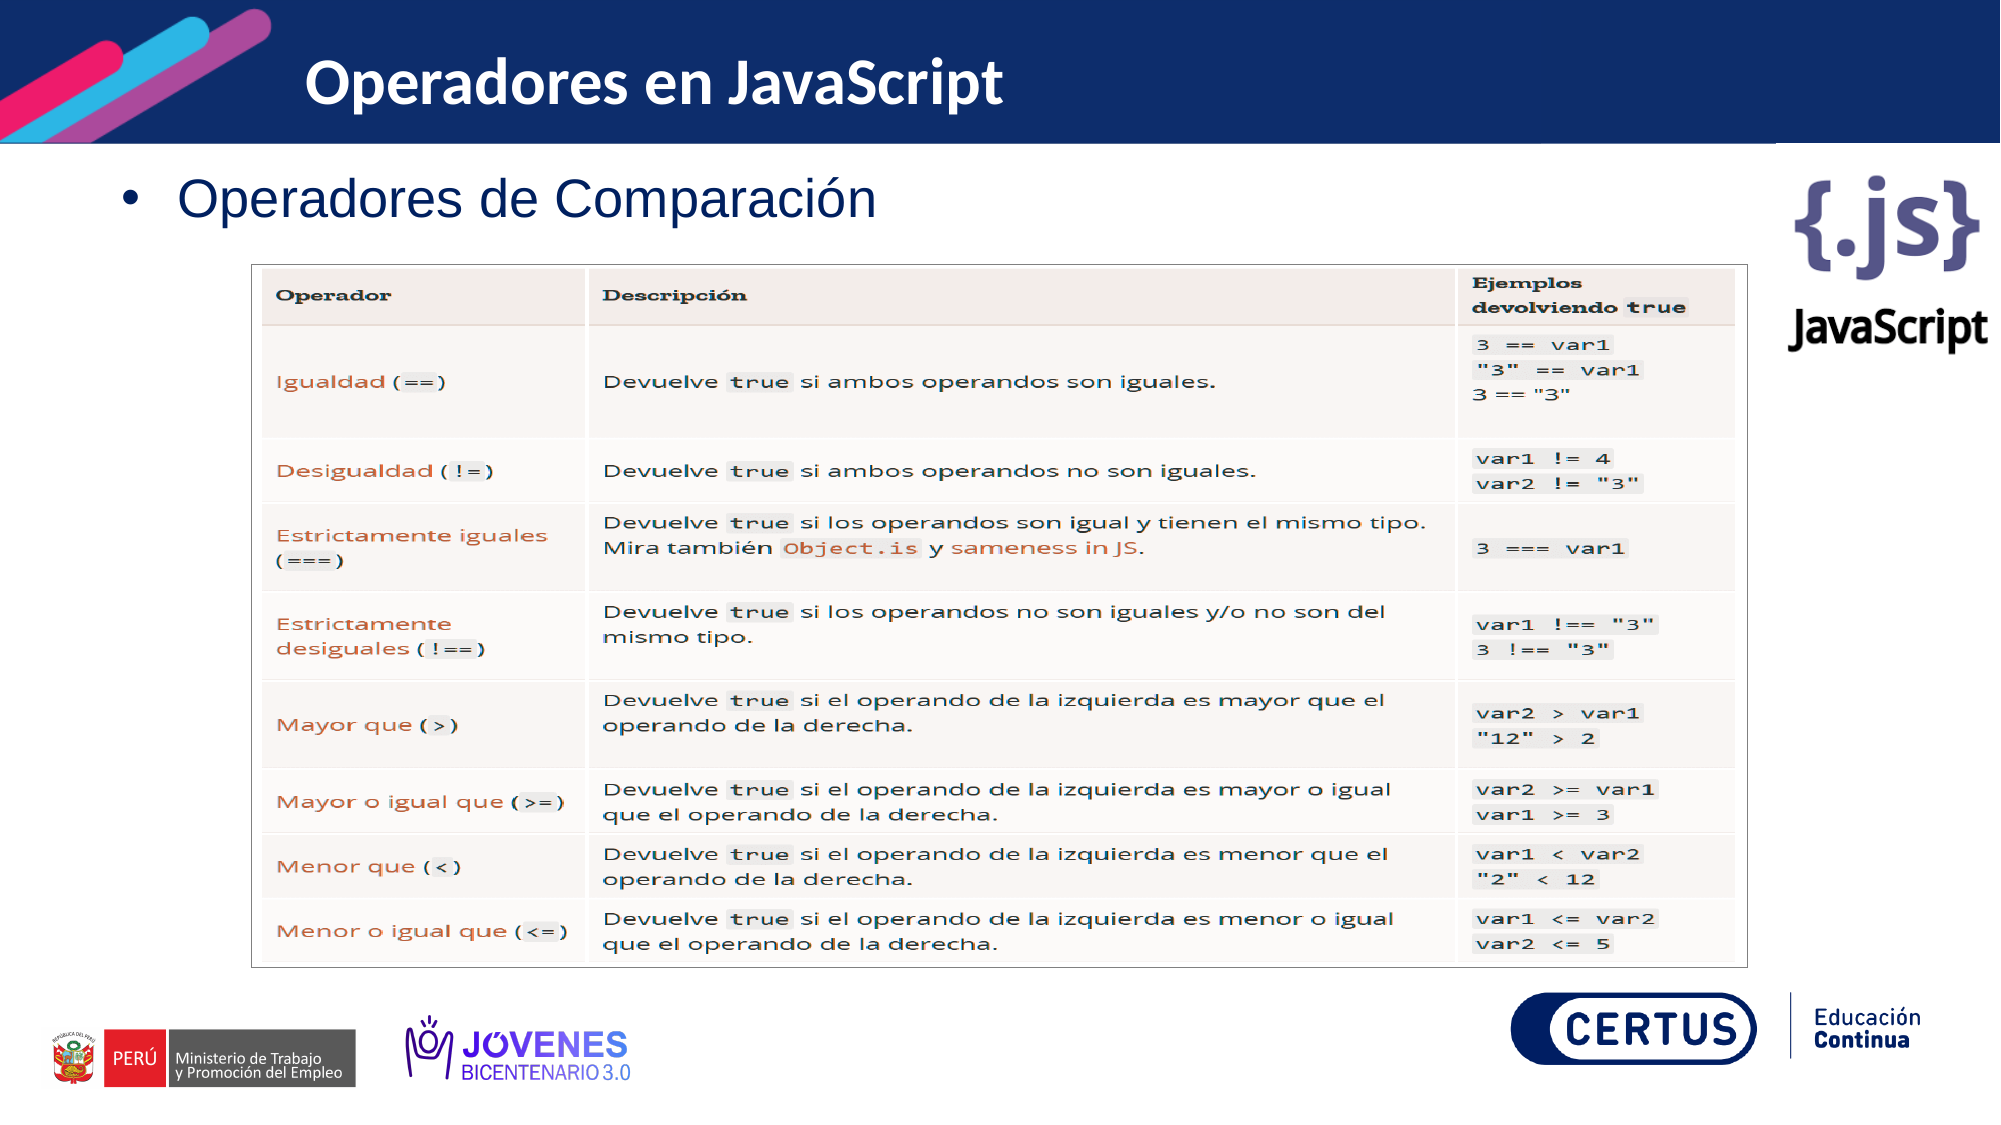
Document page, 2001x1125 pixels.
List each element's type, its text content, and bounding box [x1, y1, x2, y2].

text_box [41, 986, 632, 1115]
list Operadores de Comparación [87, 163, 1813, 706]
picture [0, 0, 1541, 144]
picture [250, 263, 1959, 1103]
picture [1775, 143, 2000, 377]
title Operadores en JavaScript [290, 22, 1901, 144]
